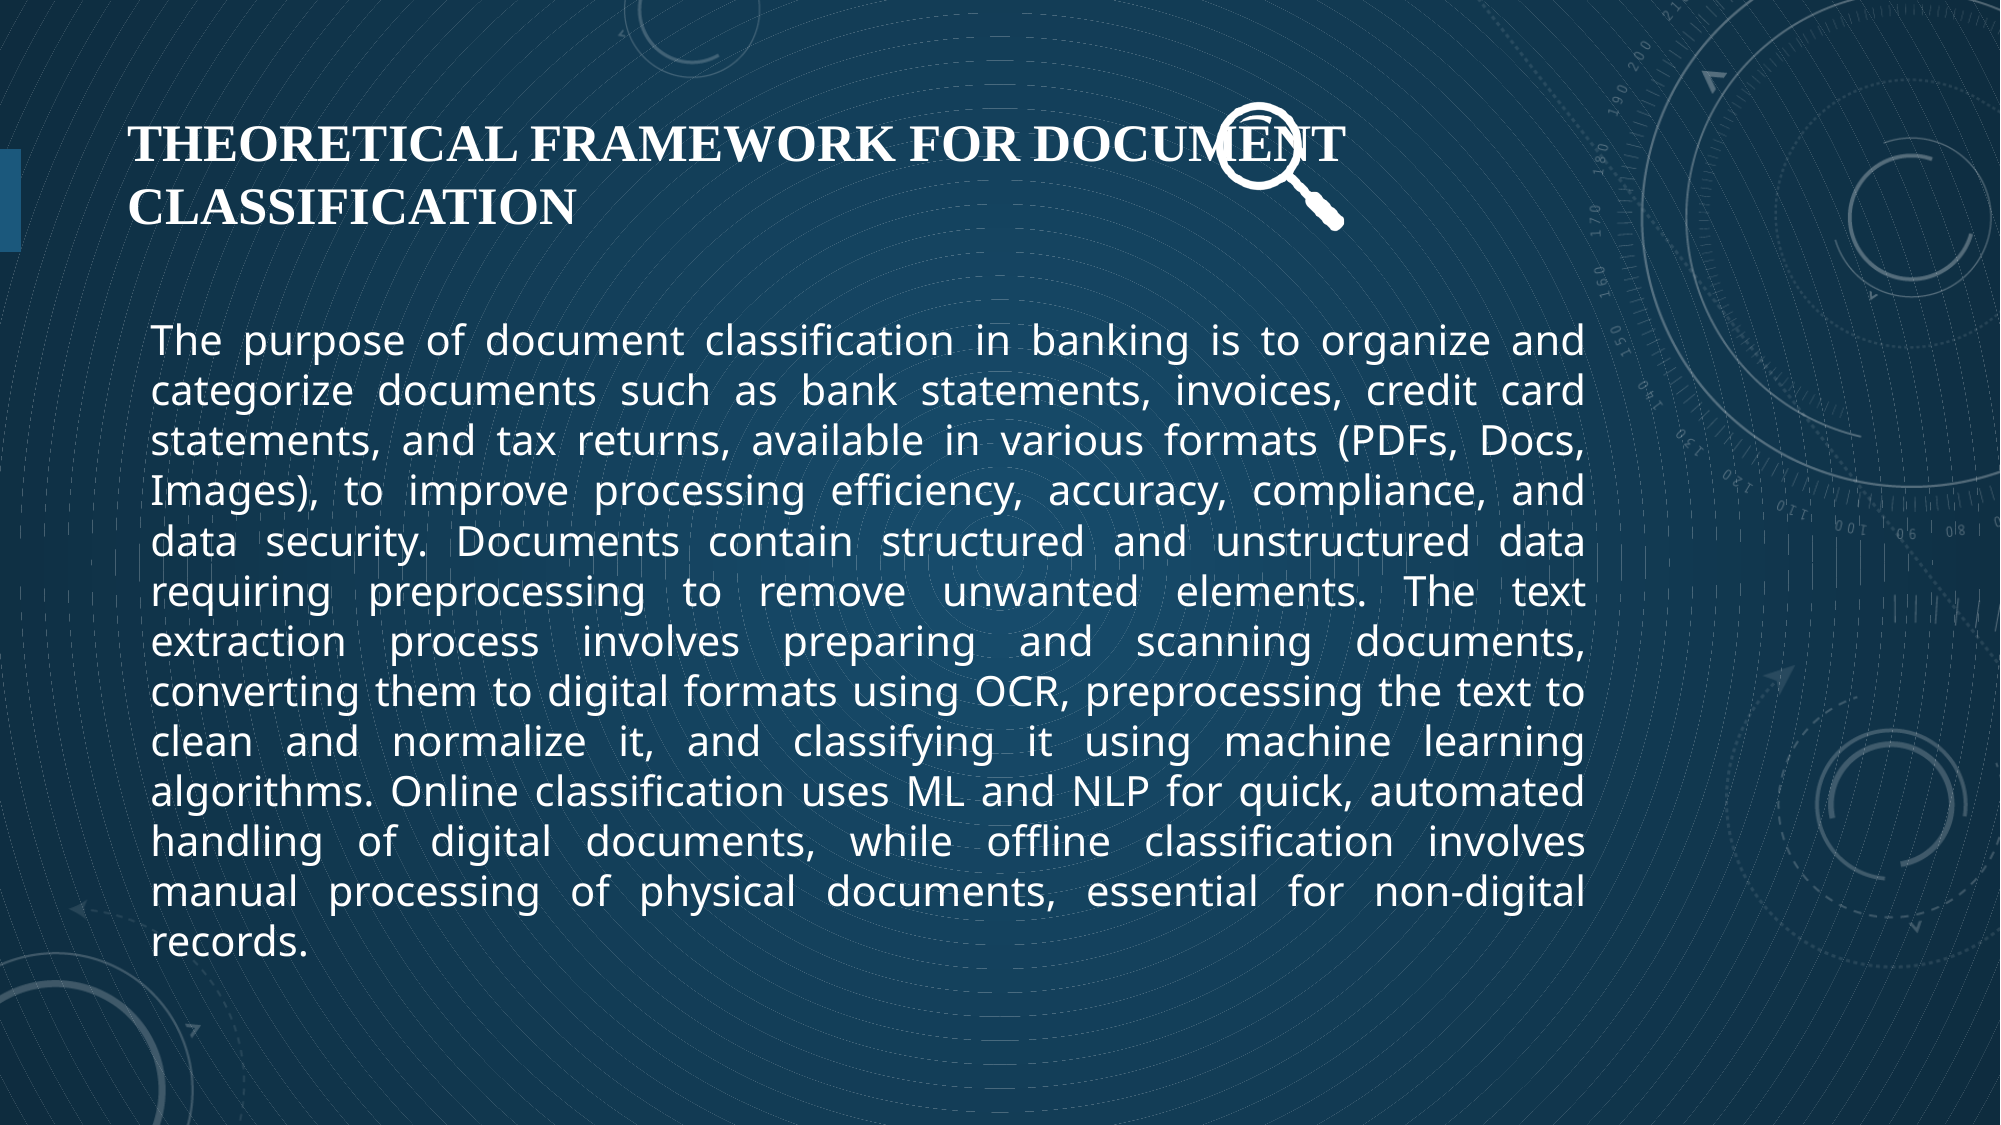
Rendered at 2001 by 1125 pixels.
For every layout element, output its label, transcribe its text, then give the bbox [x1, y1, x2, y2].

picture [0, 0, 2000, 1125]
title Theoretical Framework for Document Classification [112, 99, 1391, 307]
list The purpose of document classification in banking is to organize and categorize documents such as bank statements, invoices, credit card statements, and tax returns, available in various formats (PDFs, Docs, Images), to improve processing efficiency, accuracy, compliance, and data security. Documents contain structured and unstructured data requiring preprocessing to remove unwanted elements. The text extraction process involves preparing and scanning documents, converting them to digital formats using OCR, preprocessing the text to clean and normalize it, and classifying it using machine learning algorithms. Online classification uses ML and NLP for quick, automated handling of digital documents, while offline classification involves manual processing of physical documents, essential for non-digital records. [135, 306, 1602, 932]
